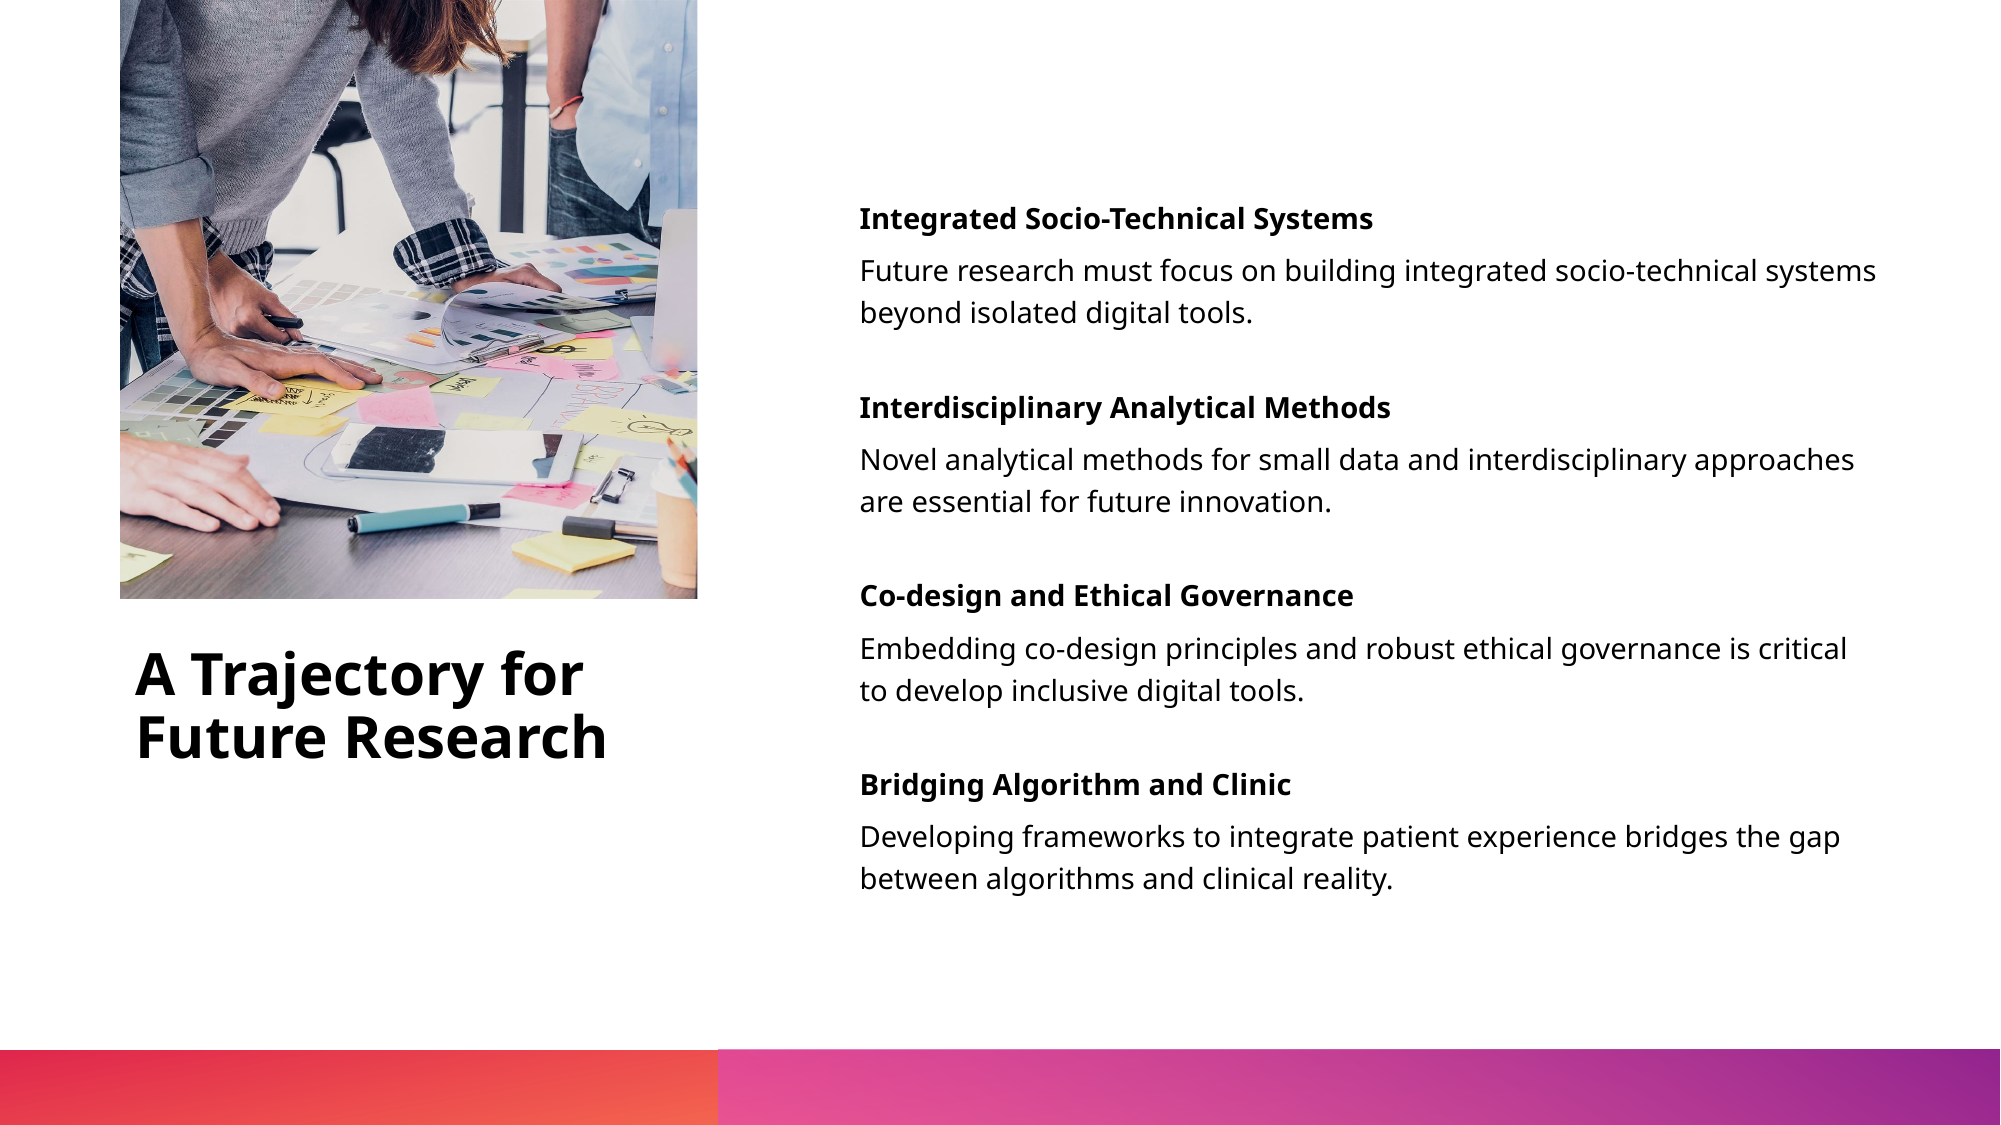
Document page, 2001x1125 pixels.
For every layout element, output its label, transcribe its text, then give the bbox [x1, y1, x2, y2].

picture [119, 0, 698, 599]
list Integrated Socio-Technical Systems Future research must focus on building integrated socio-technical systems beyond isolated digital tools. Interdisciplinary Analytical Methods Novel analytical methods for small data and interdisciplinary approaches are essential for future innovation. Co-design and Ethical Governance Embedding co-design principles and robust ethical governance is critical to develop inclusive digital tools. Bridging Algorithm and Clinic Developing frameworks to integrate patient experience bridges the gap between algorithms and clinical reality. [844, 115, 1899, 974]
title A Trajectory for Future Research [120, 637, 719, 974]
